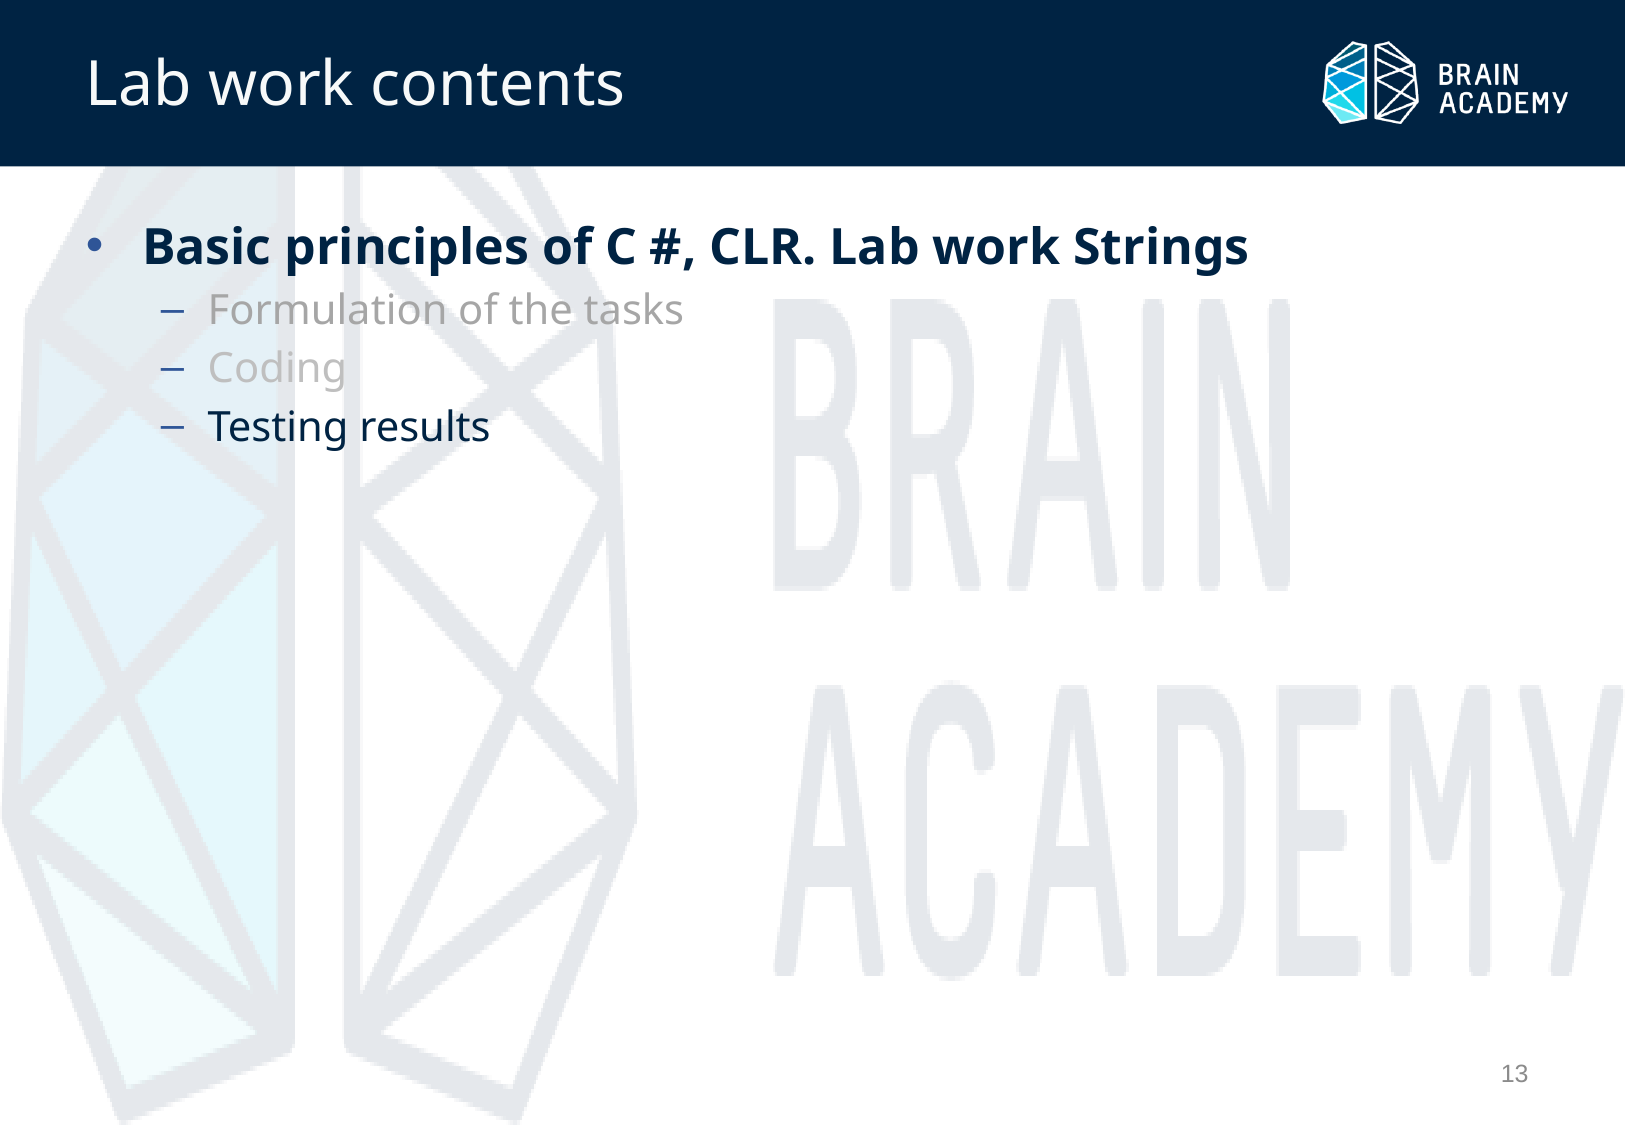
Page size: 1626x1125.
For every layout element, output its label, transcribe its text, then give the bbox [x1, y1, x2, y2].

picture [1322, 41, 1568, 124]
title Lab work contents [70, 26, 1265, 135]
slide_number 13 [1164, 1042, 1544, 1103]
list Basic principles of C #, CLR. Lab work Strings Formulation of the tasks Coding Testing results [70, 207, 1544, 1007]
